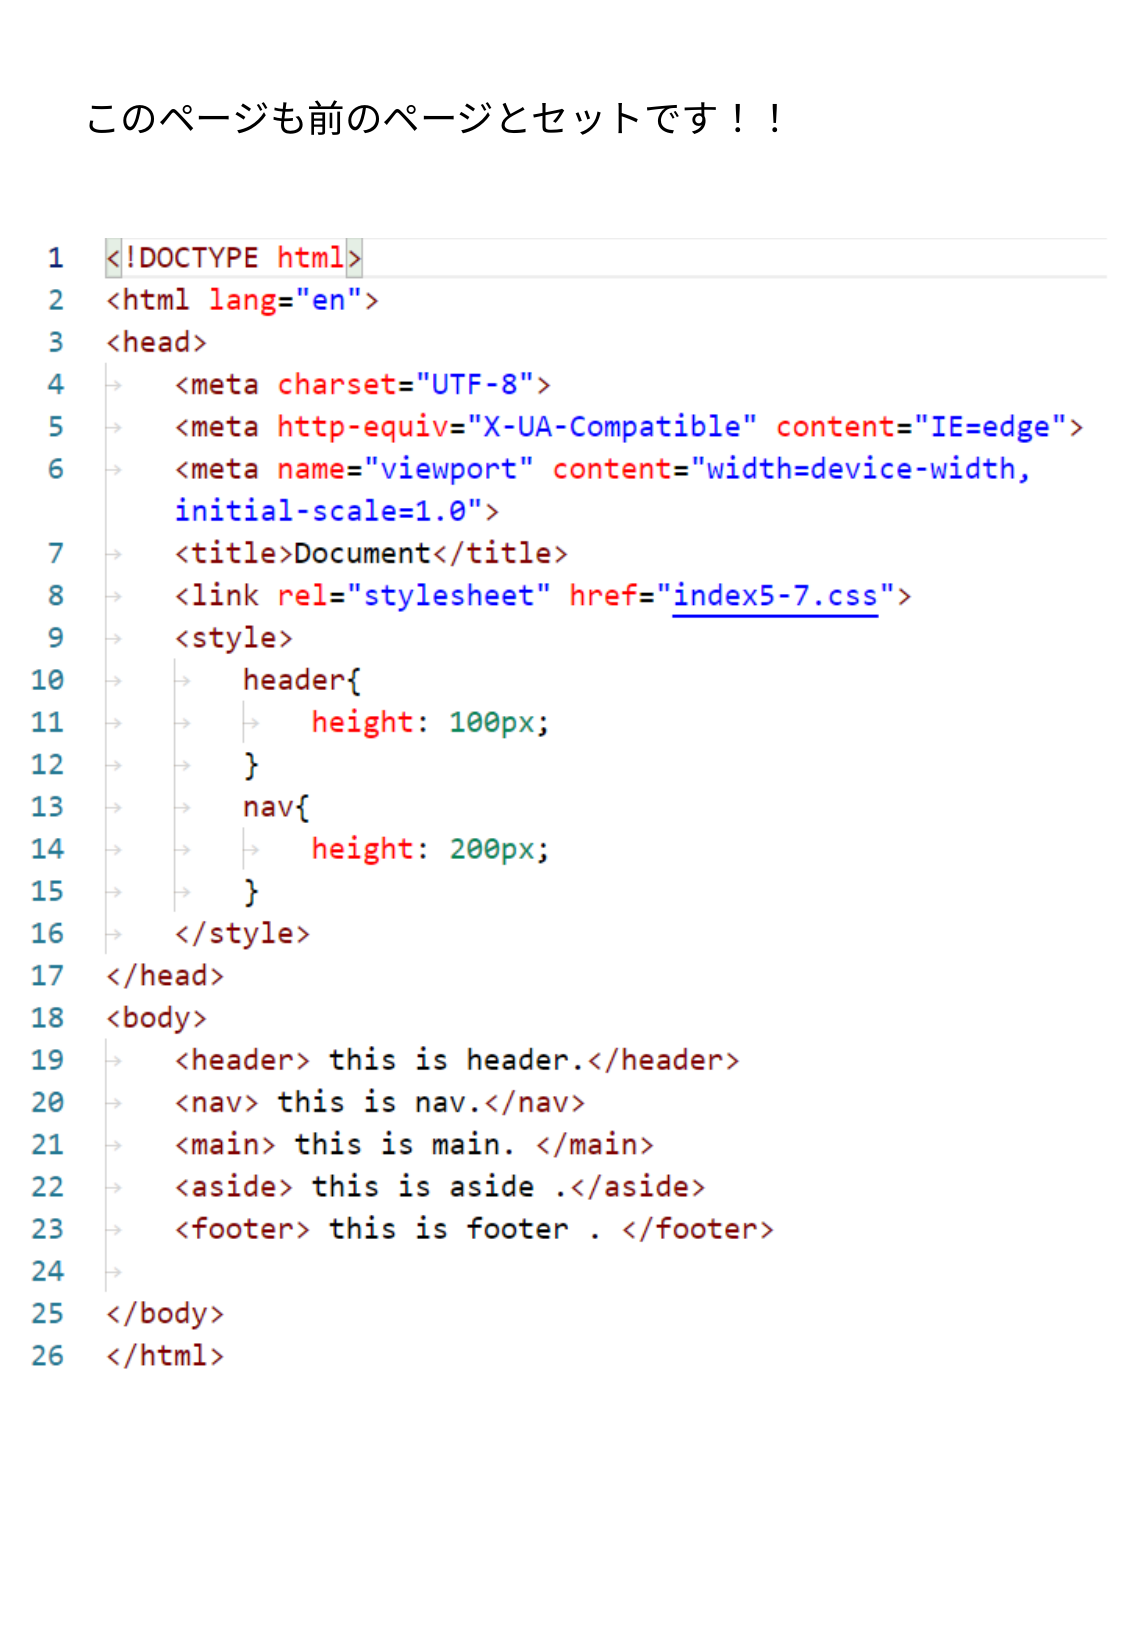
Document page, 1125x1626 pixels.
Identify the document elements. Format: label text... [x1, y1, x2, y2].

picture [10, 238, 1115, 1386]
text_box このページも前のページとセットです！！ [68, 87, 1024, 193]
